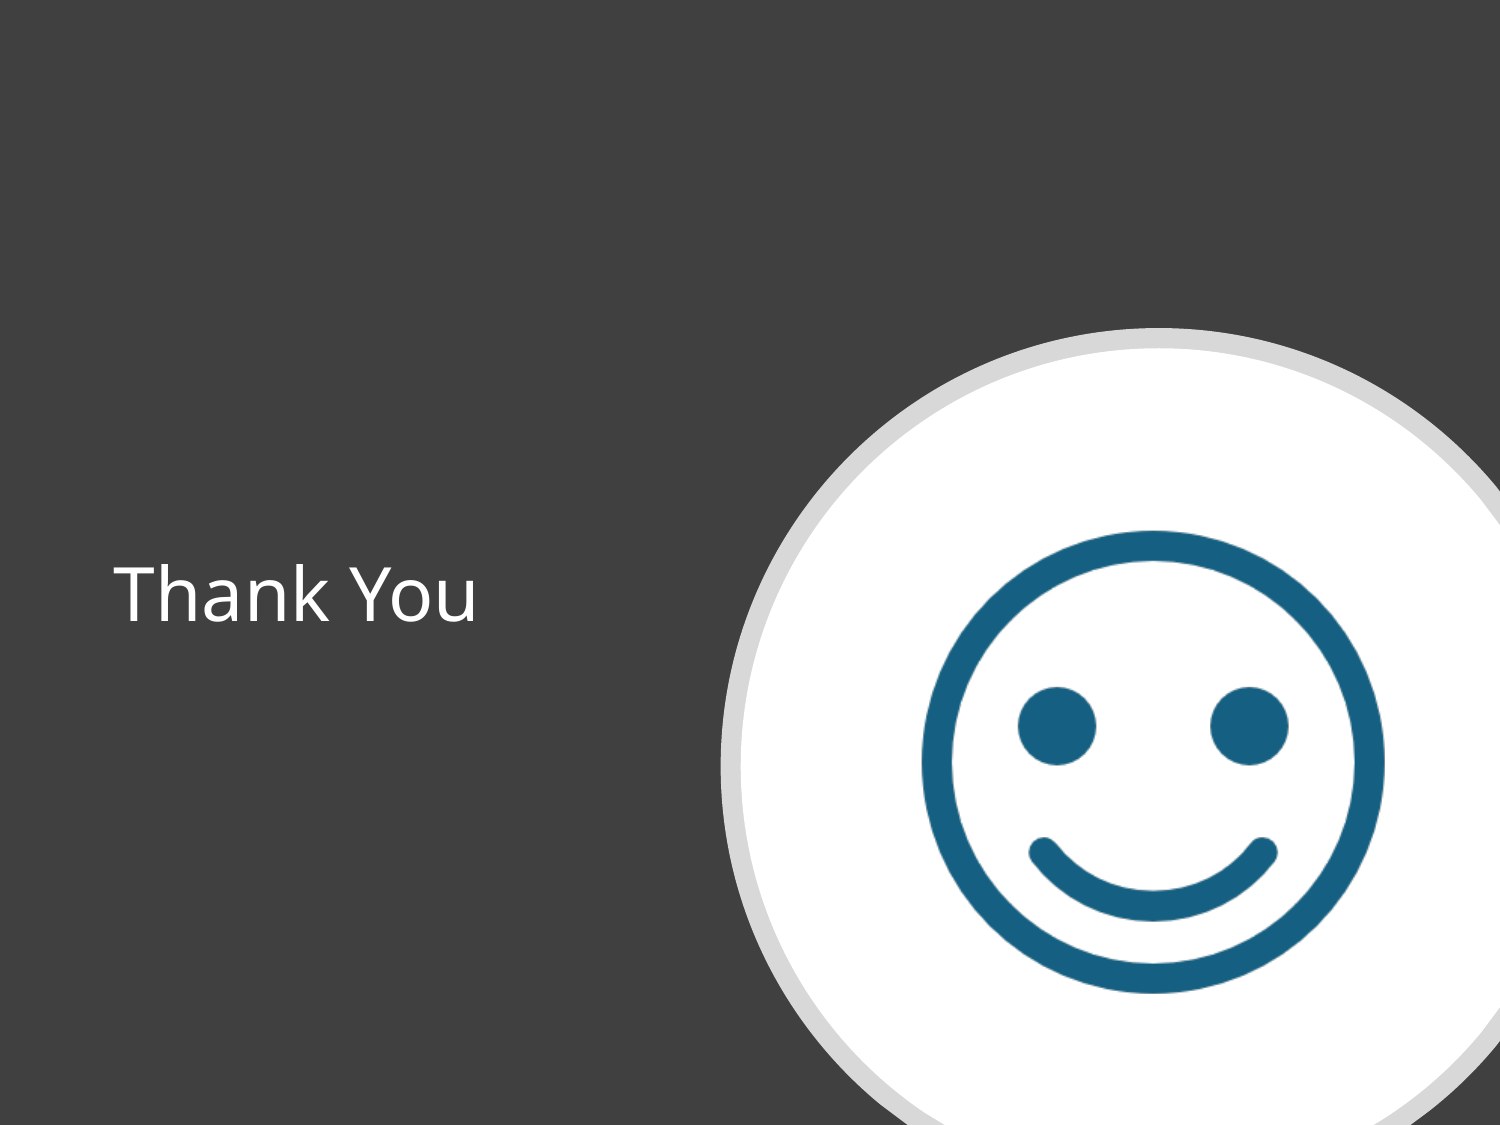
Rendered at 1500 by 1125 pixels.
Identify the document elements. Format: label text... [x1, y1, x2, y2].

text_box [739, 346, 1500, 1125]
text_box [719, 326, 1500, 1125]
picture [865, 473, 1442, 1051]
text_box [0, 0, 1500, 1125]
title Thank You [98, 549, 693, 805]
